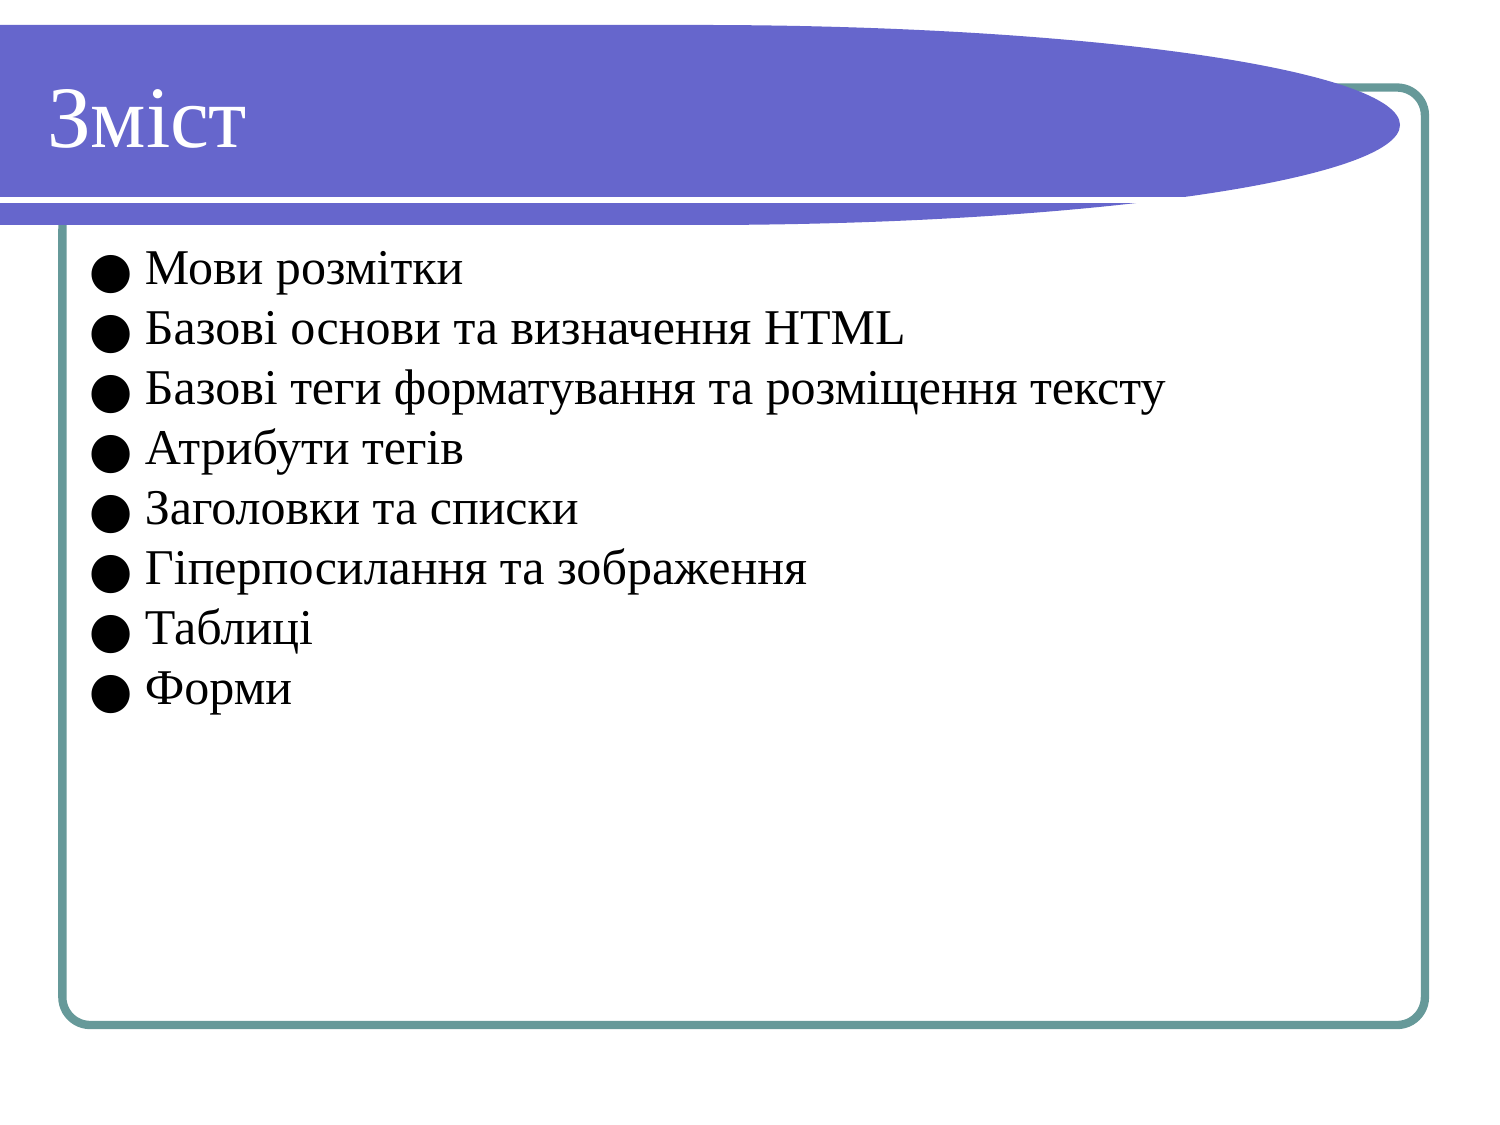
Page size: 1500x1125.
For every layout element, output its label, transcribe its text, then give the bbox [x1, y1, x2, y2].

list Мови розмітки Базові основи та визначення HTML Базові теги форматування та розміщення тексту Атрибути тегів Заголовки та списки Гіперпосилання та зображення Таблиці Форми [73, 227, 1398, 953]
title Зміст [32, 37, 1347, 188]
